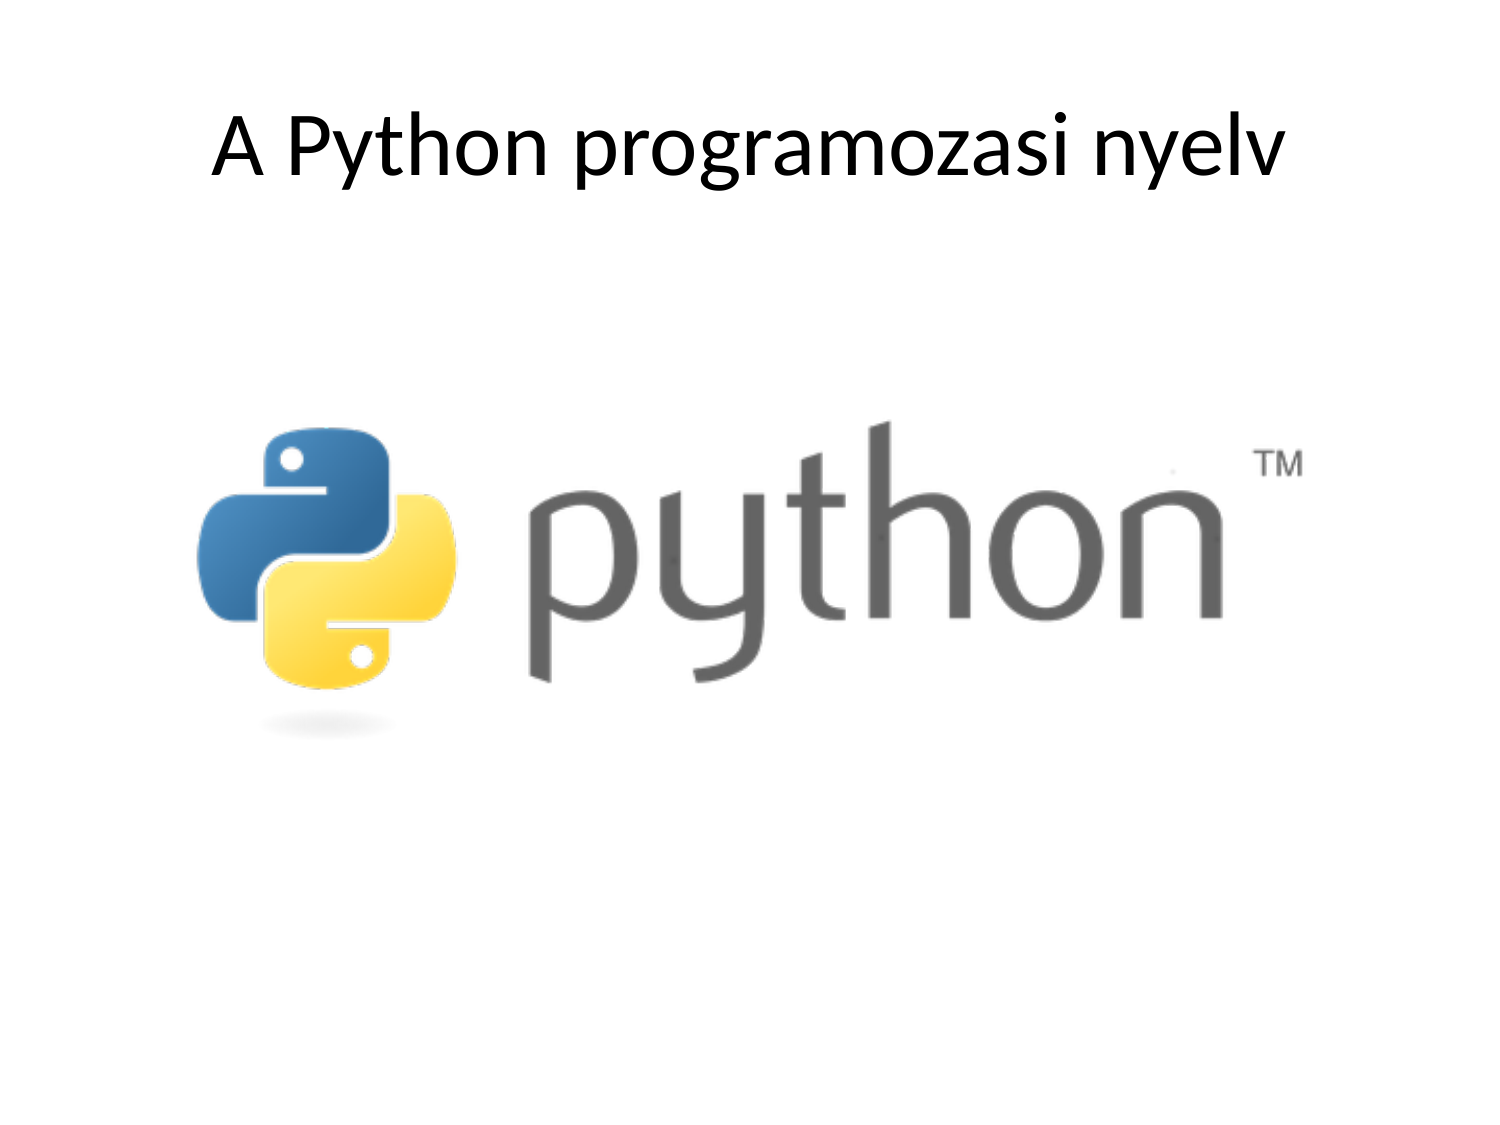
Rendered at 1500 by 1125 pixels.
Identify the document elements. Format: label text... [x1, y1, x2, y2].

title A Python programozasi nyelv [75, 45, 1425, 233]
picture [83, 299, 1417, 863]
